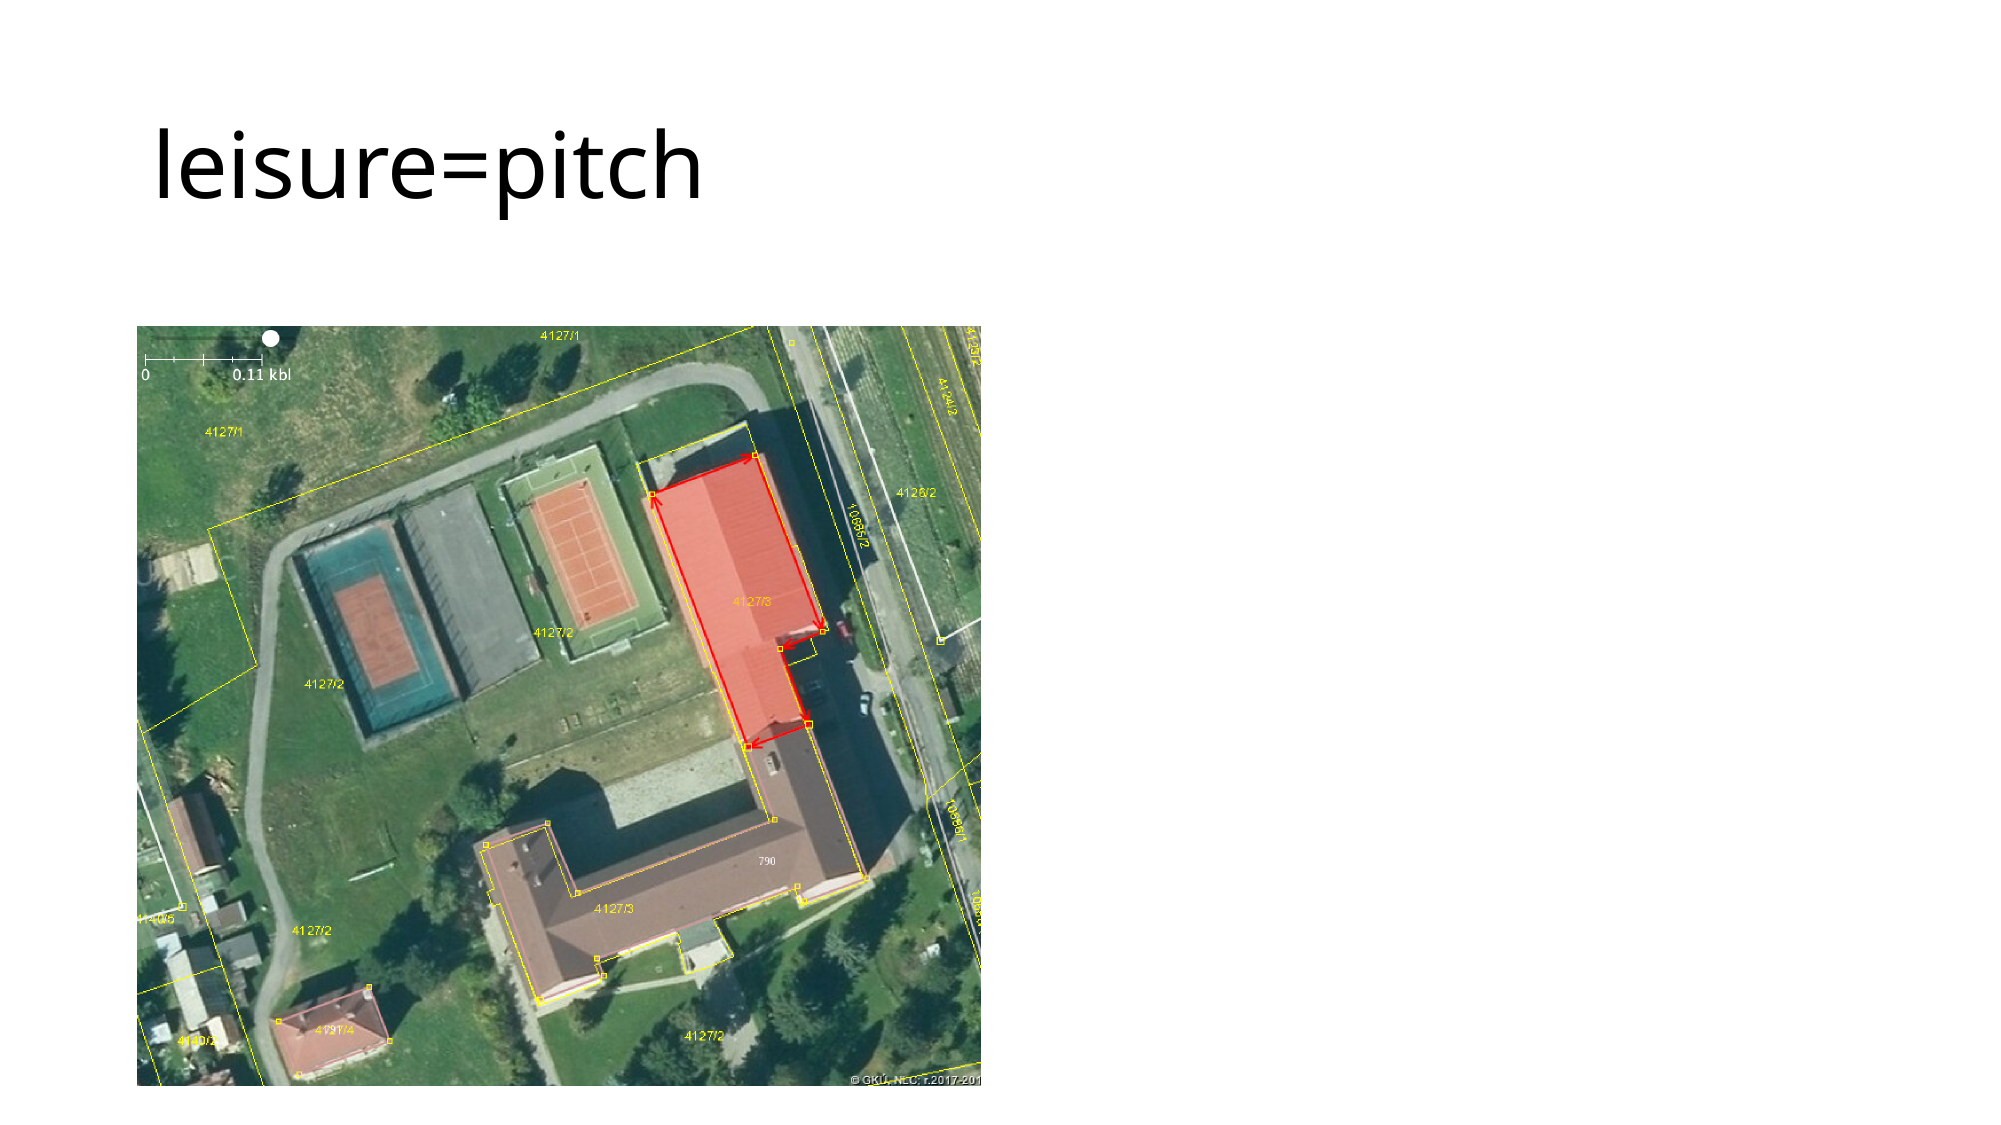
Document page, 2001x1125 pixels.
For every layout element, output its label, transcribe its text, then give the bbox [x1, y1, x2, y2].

picture [137, 326, 981, 1086]
title leisure=pitch [137, 59, 1863, 278]
